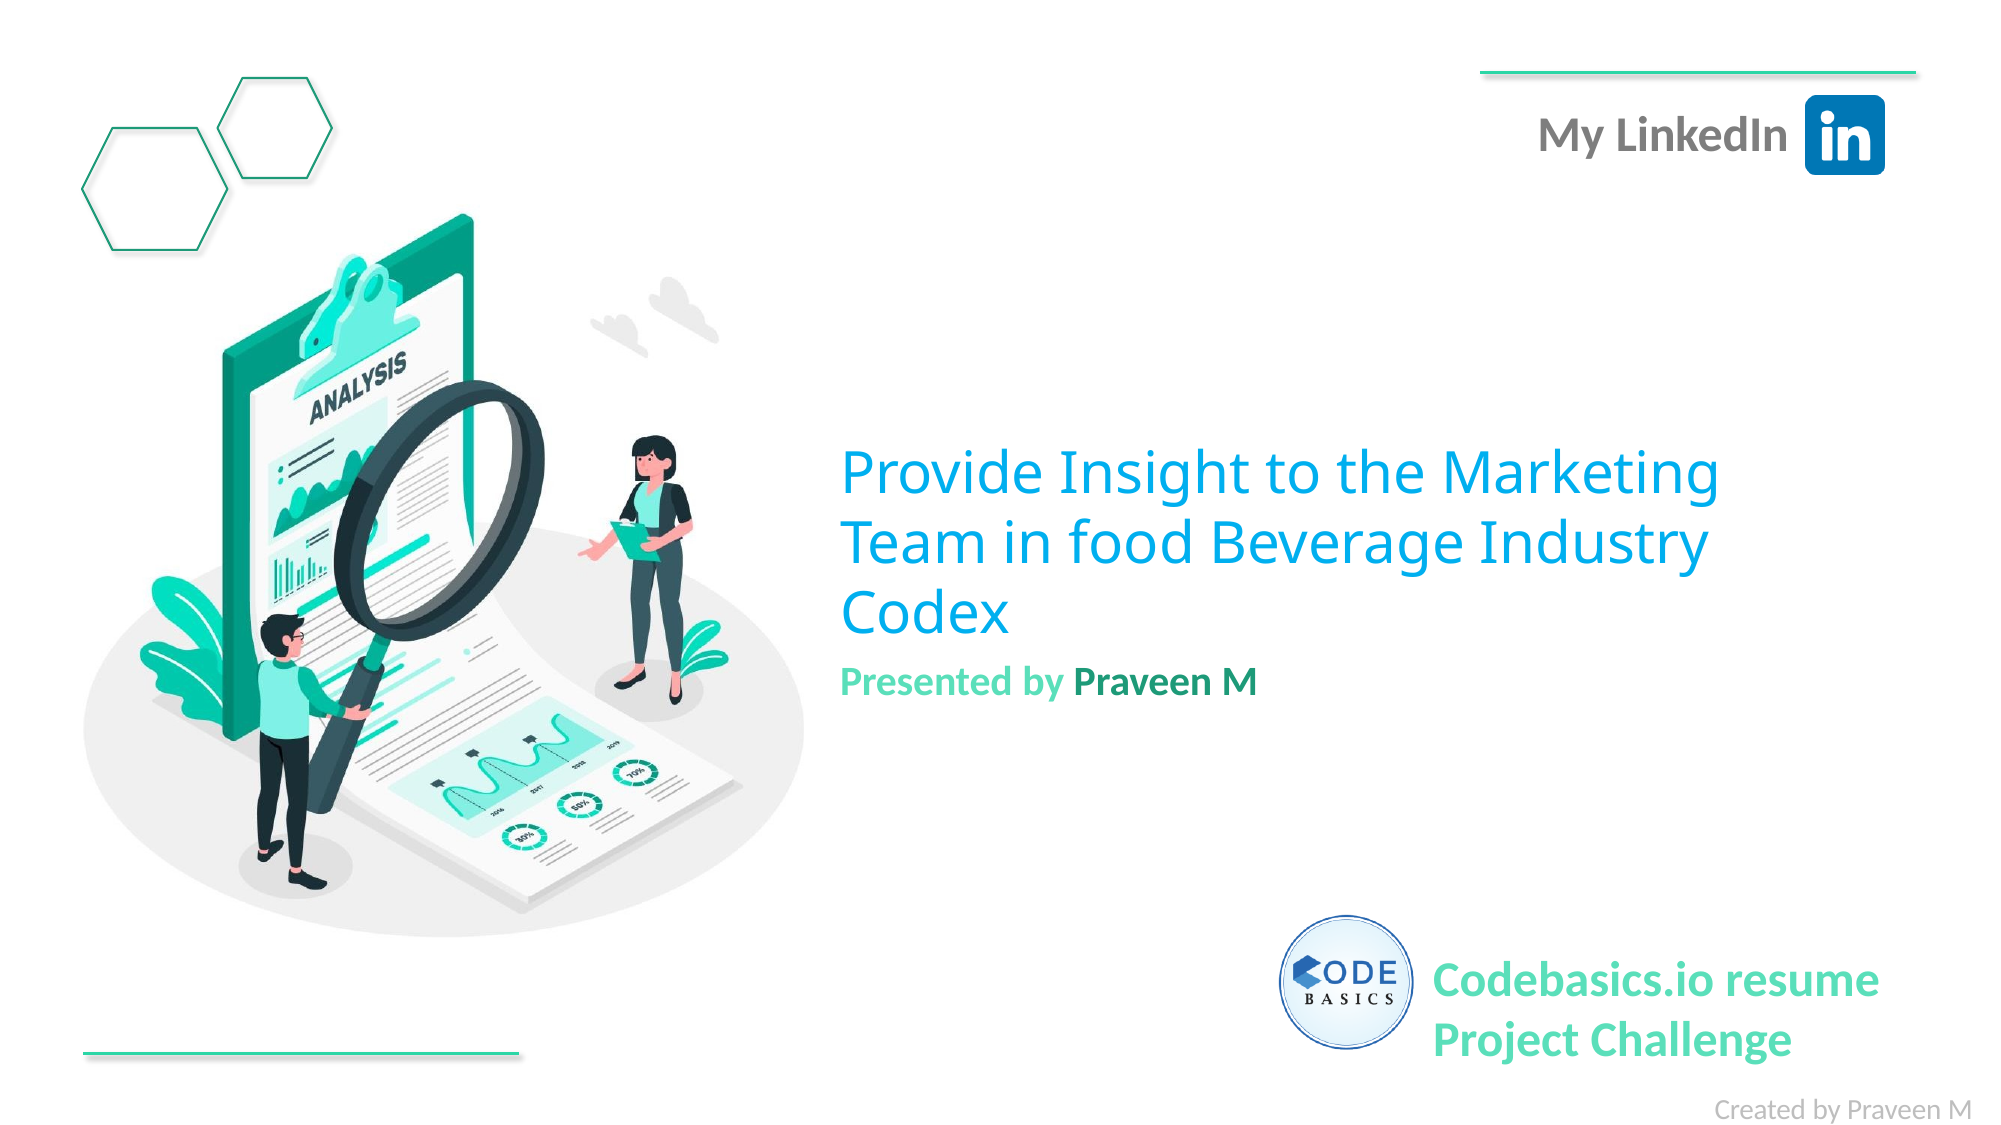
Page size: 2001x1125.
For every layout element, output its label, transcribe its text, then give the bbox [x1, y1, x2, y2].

picture [1838, 127, 1870, 160]
footer Created by Praveen M [1712, 1095, 2000, 1125]
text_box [76, 75, 804, 939]
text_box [81, 1050, 529, 1067]
text_box Codebasics.io resume Project Challenge [1431, 944, 1888, 1067]
list Provide Insight to the Marketing Team in food Beverage Industry Codex Presented by Praveen M [837, 417, 1887, 1073]
text_box My LinkedIn [1535, 99, 1794, 162]
picture [1278, 914, 1414, 1050]
picture [1822, 127, 1832, 160]
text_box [1478, 69, 1926, 86]
picture [1821, 111, 1834, 123]
